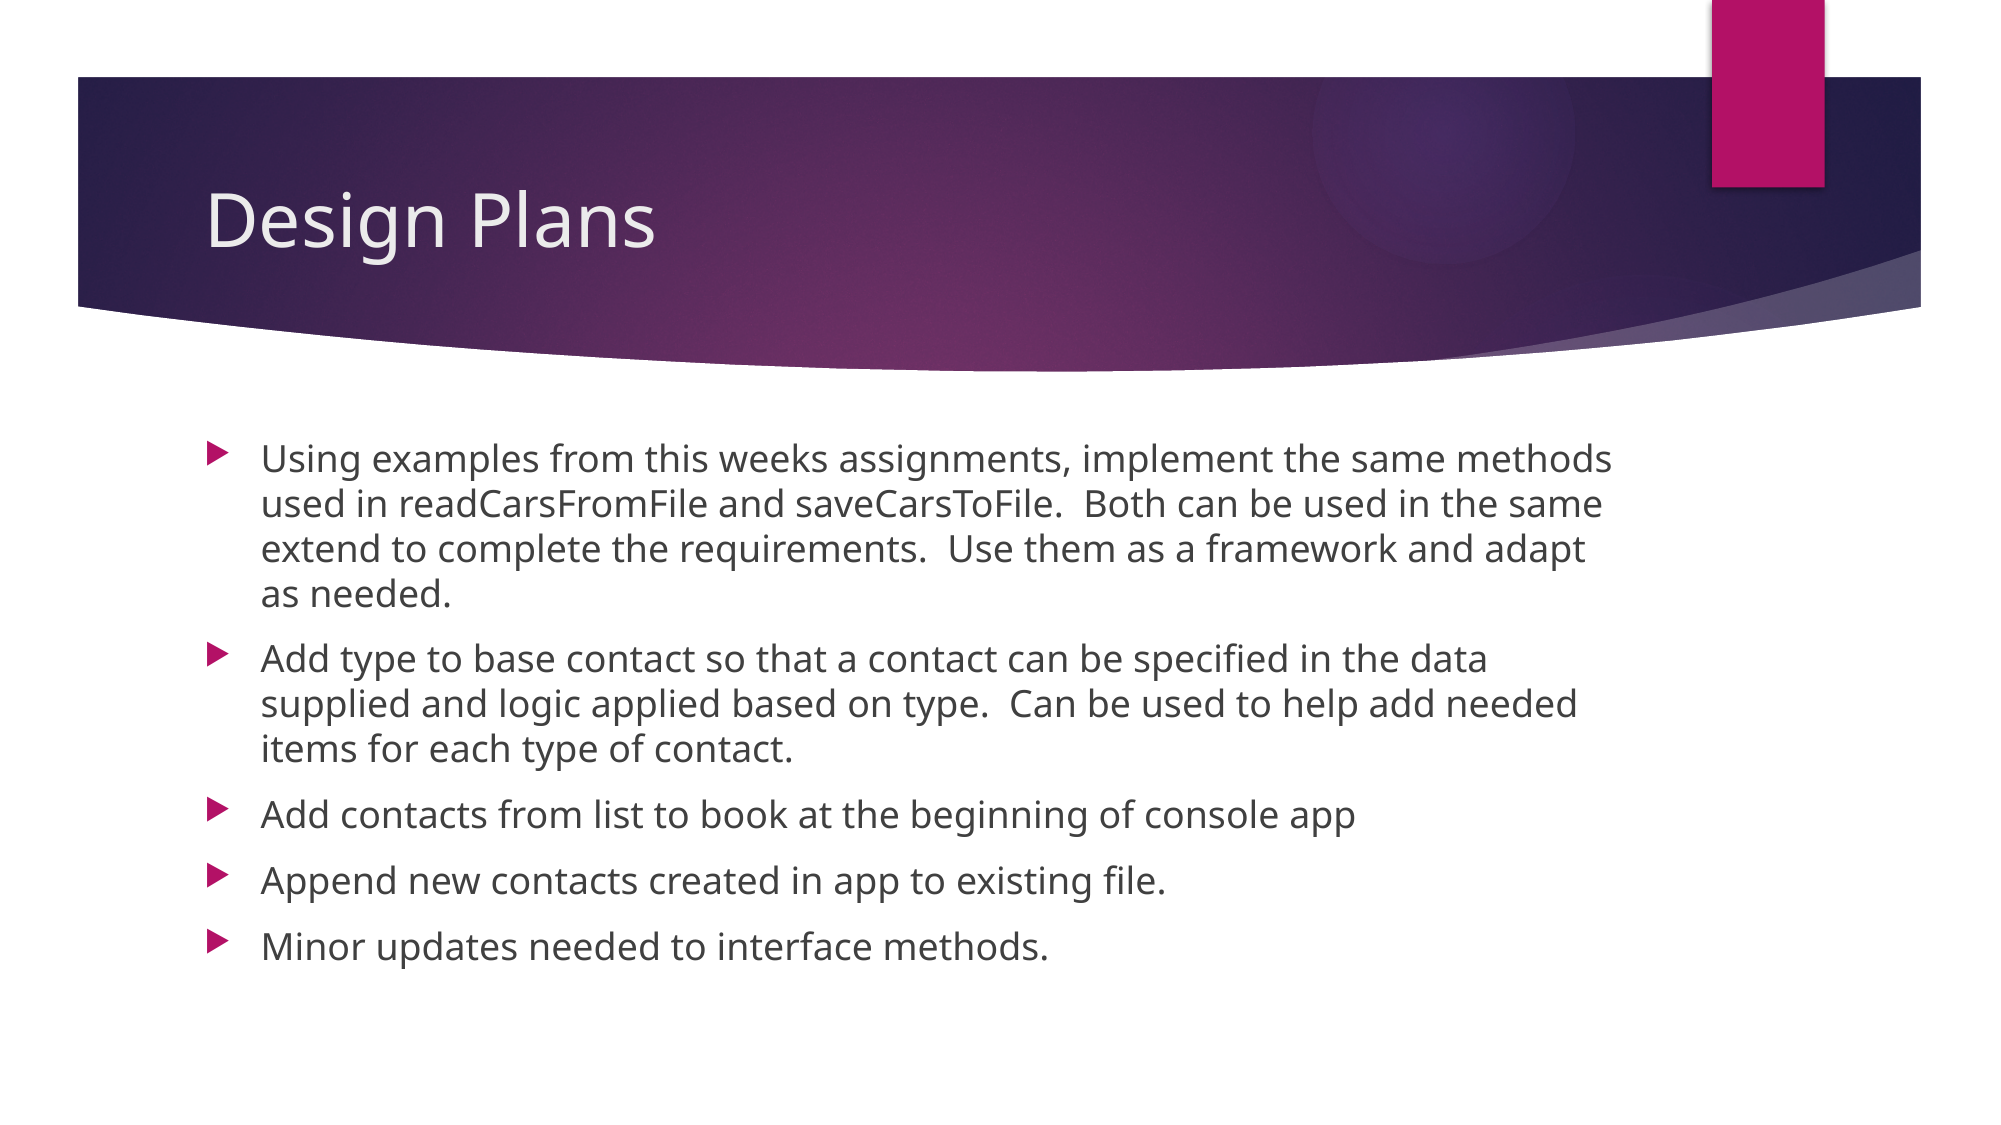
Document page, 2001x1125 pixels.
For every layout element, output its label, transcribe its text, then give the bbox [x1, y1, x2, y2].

title Design Plans [189, 159, 1627, 276]
list Using examples from this weeks assignments, implement the same methods used in readCarsFromFile and saveCarsToFile. Both can be used in the same extend to complete the requirements. Use them as a framework and adapt as needed. Add type to base contact so that a contact can be specified in the data supplied and logic applied based on type. Can be used to help add needed items for each type of contact. Add contacts from list to book at the beginning of console app Append new contacts created in app to existing file. Minor updates needed to interface methods. [189, 427, 1638, 988]
